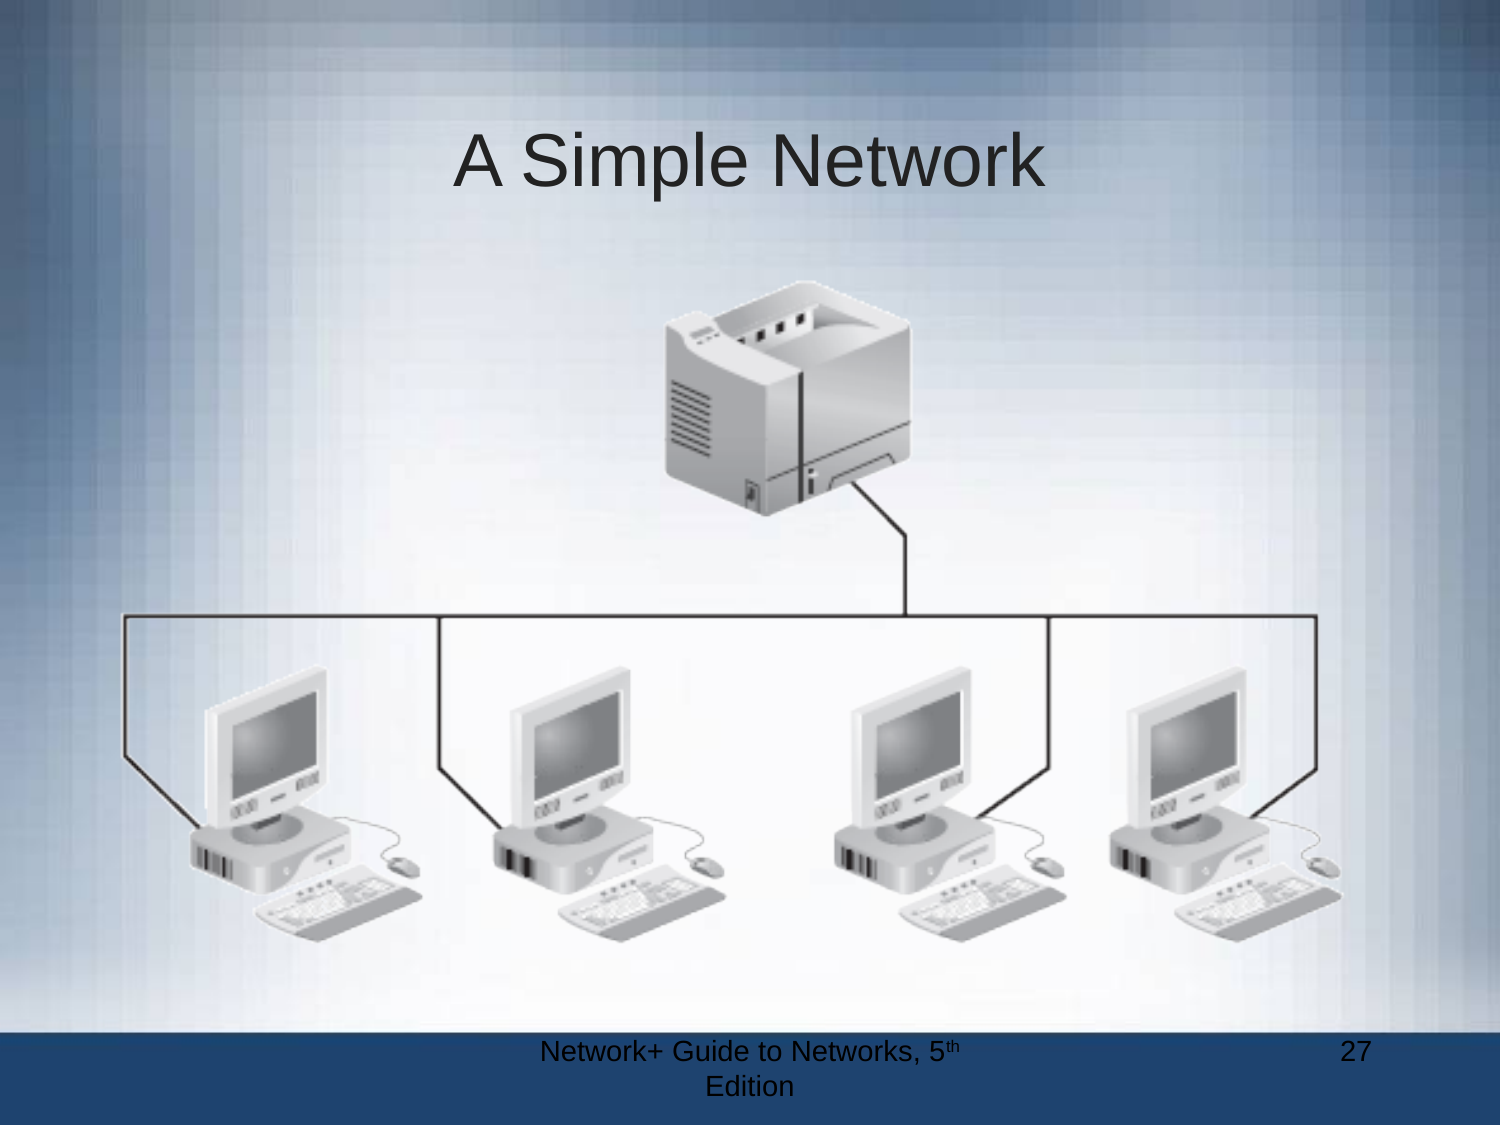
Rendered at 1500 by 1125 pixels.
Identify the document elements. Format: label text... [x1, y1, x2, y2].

footer Network+ Guide to Networks, 5th Edition [512, 1025, 988, 1100]
picture [0, 0, 1500, 1125]
slide_number 27 [1074, 1025, 1388, 1100]
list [99, 274, 1347, 972]
title A Simple Network [87, 62, 1413, 250]
